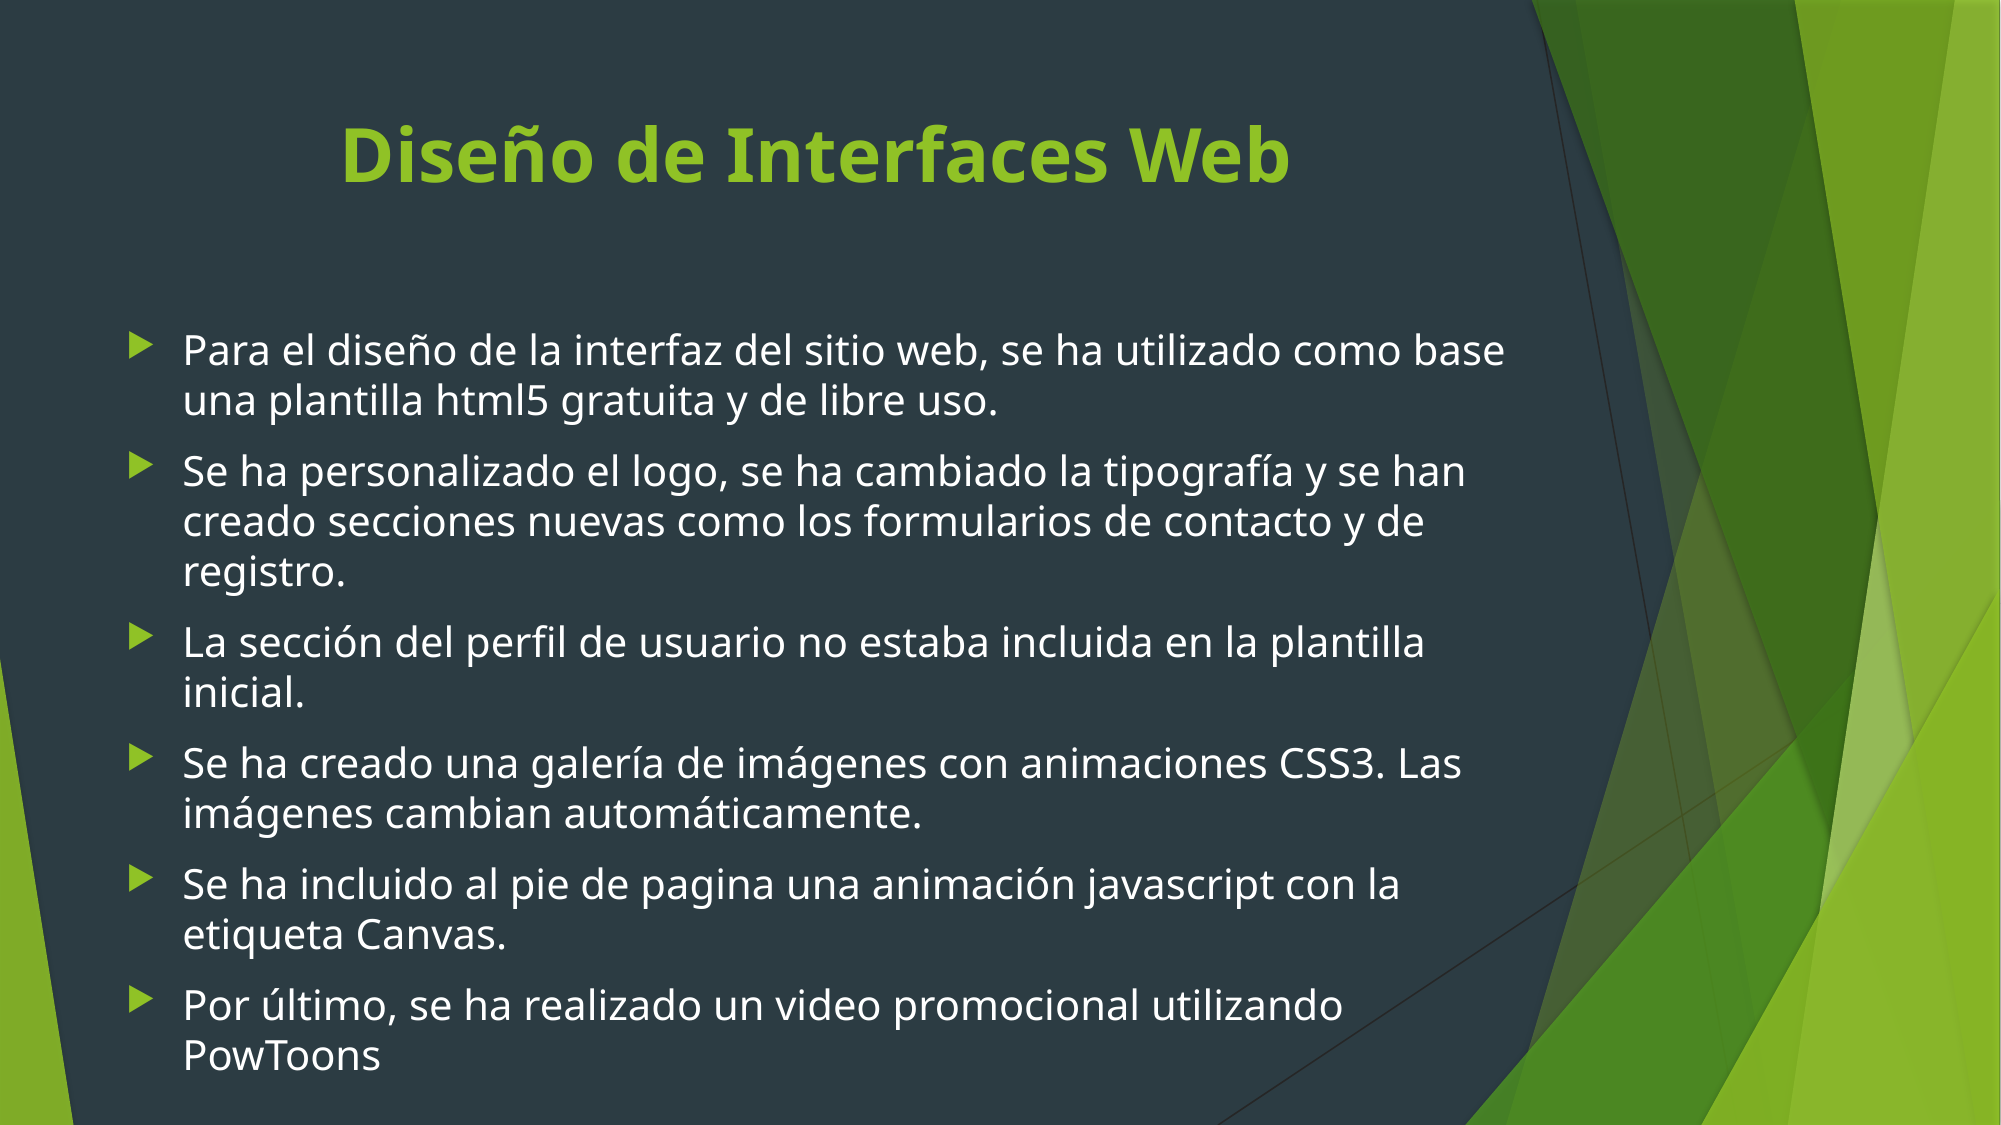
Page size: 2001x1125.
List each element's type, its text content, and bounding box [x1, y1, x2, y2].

list Para el diseño de la interfaz del sitio web, se ha utilizado como base una plantilla html5 gratuita y de libre uso. Se ha personalizado el logo, se ha cambiado la tipografía y se han creado secciones nuevas como los formularios de contacto y de registro. La sección del perfil de usuario no estaba incluida en la plantilla inicial. Se ha creado una galería de imágenes con animaciones CSS3. Las imágenes cambian automáticamente. Se ha incluido al pie de pagina una animación javascript con la etiqueta Canvas. Por último, se ha realizado un video promocional utilizando PowToons [111, 316, 1522, 1055]
title Diseño de Interfaces Web [111, 99, 1522, 316]
